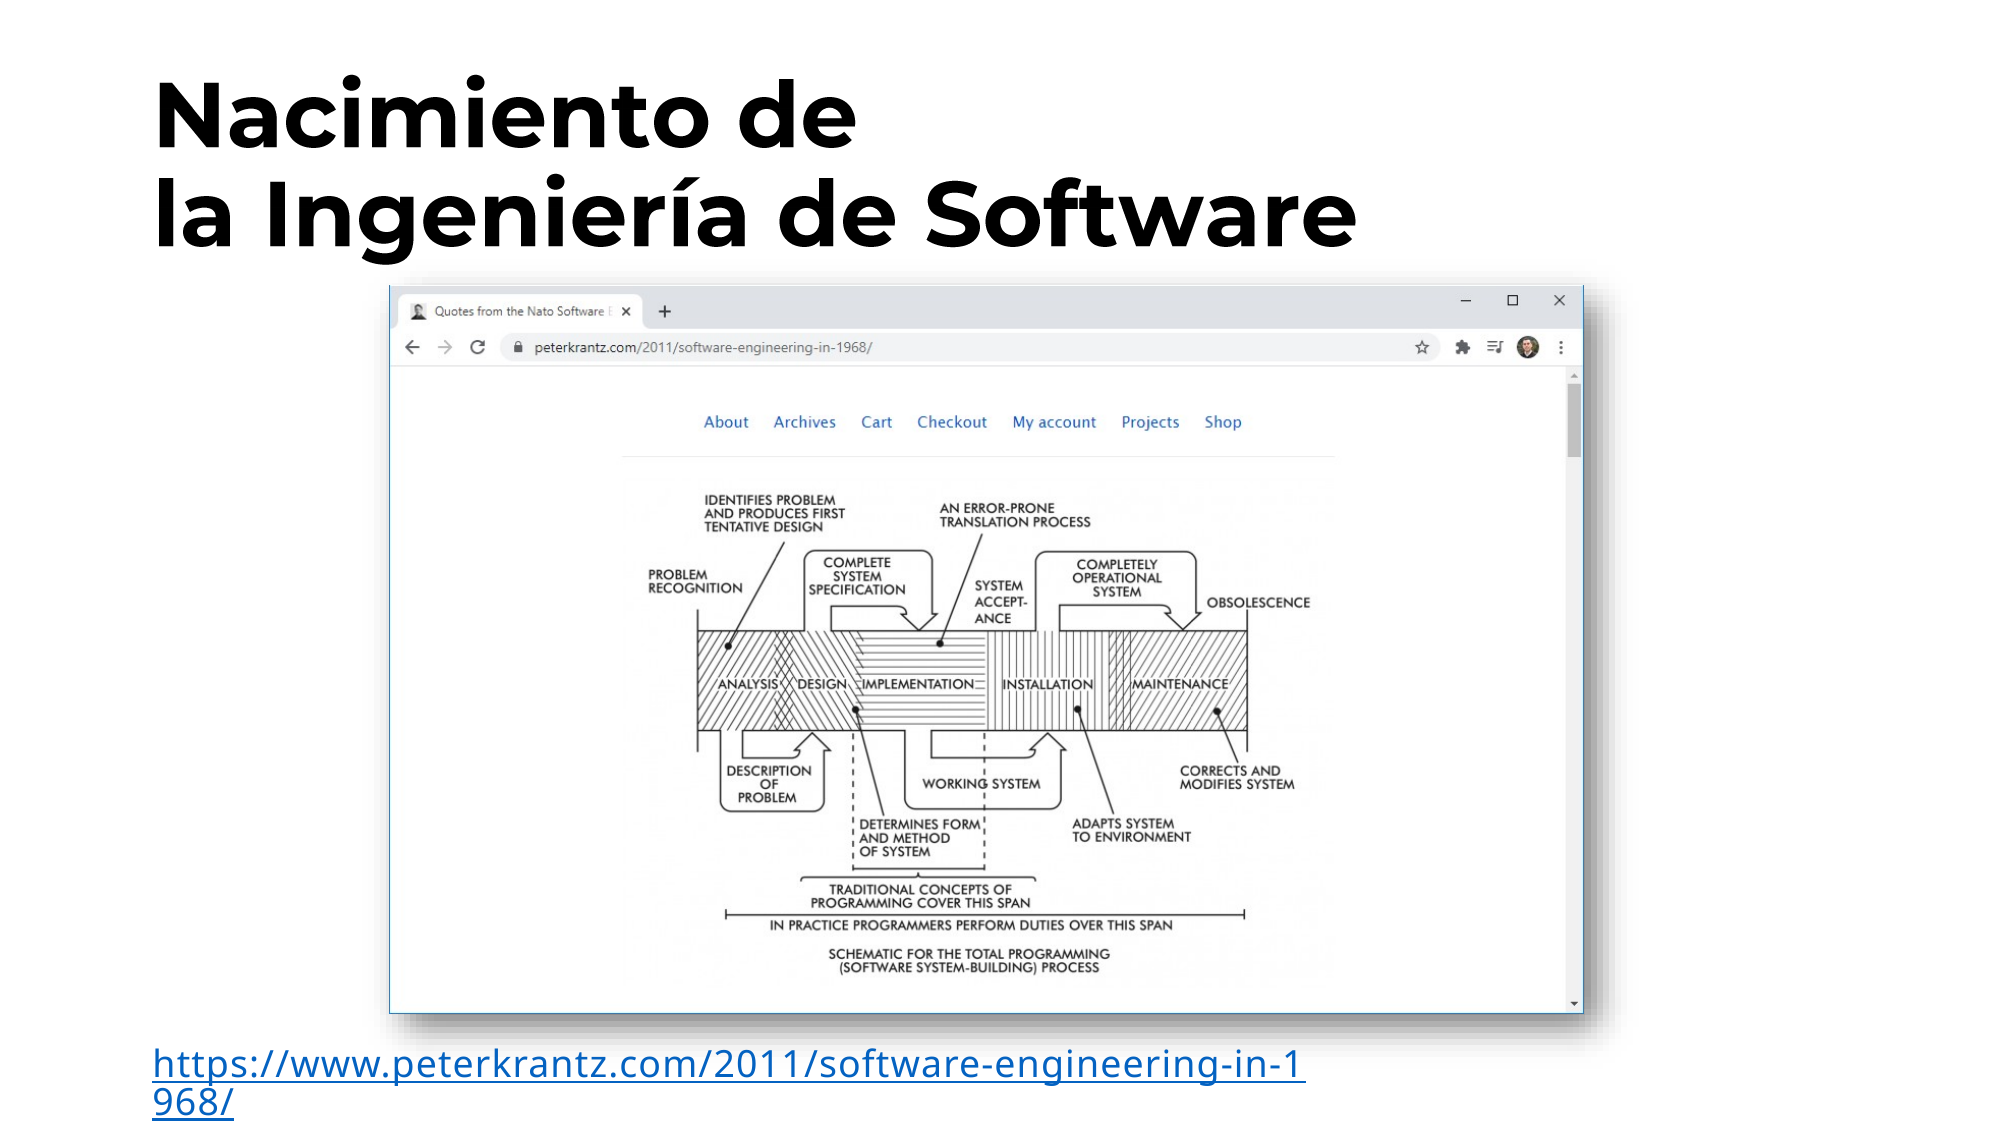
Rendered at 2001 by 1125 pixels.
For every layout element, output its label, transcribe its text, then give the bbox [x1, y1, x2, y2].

text_box https://www.peterkrantz.com/2011/software-engineering-in-1968/ [150, 1082, 1308, 1092]
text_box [152, 45, 1645, 1076]
